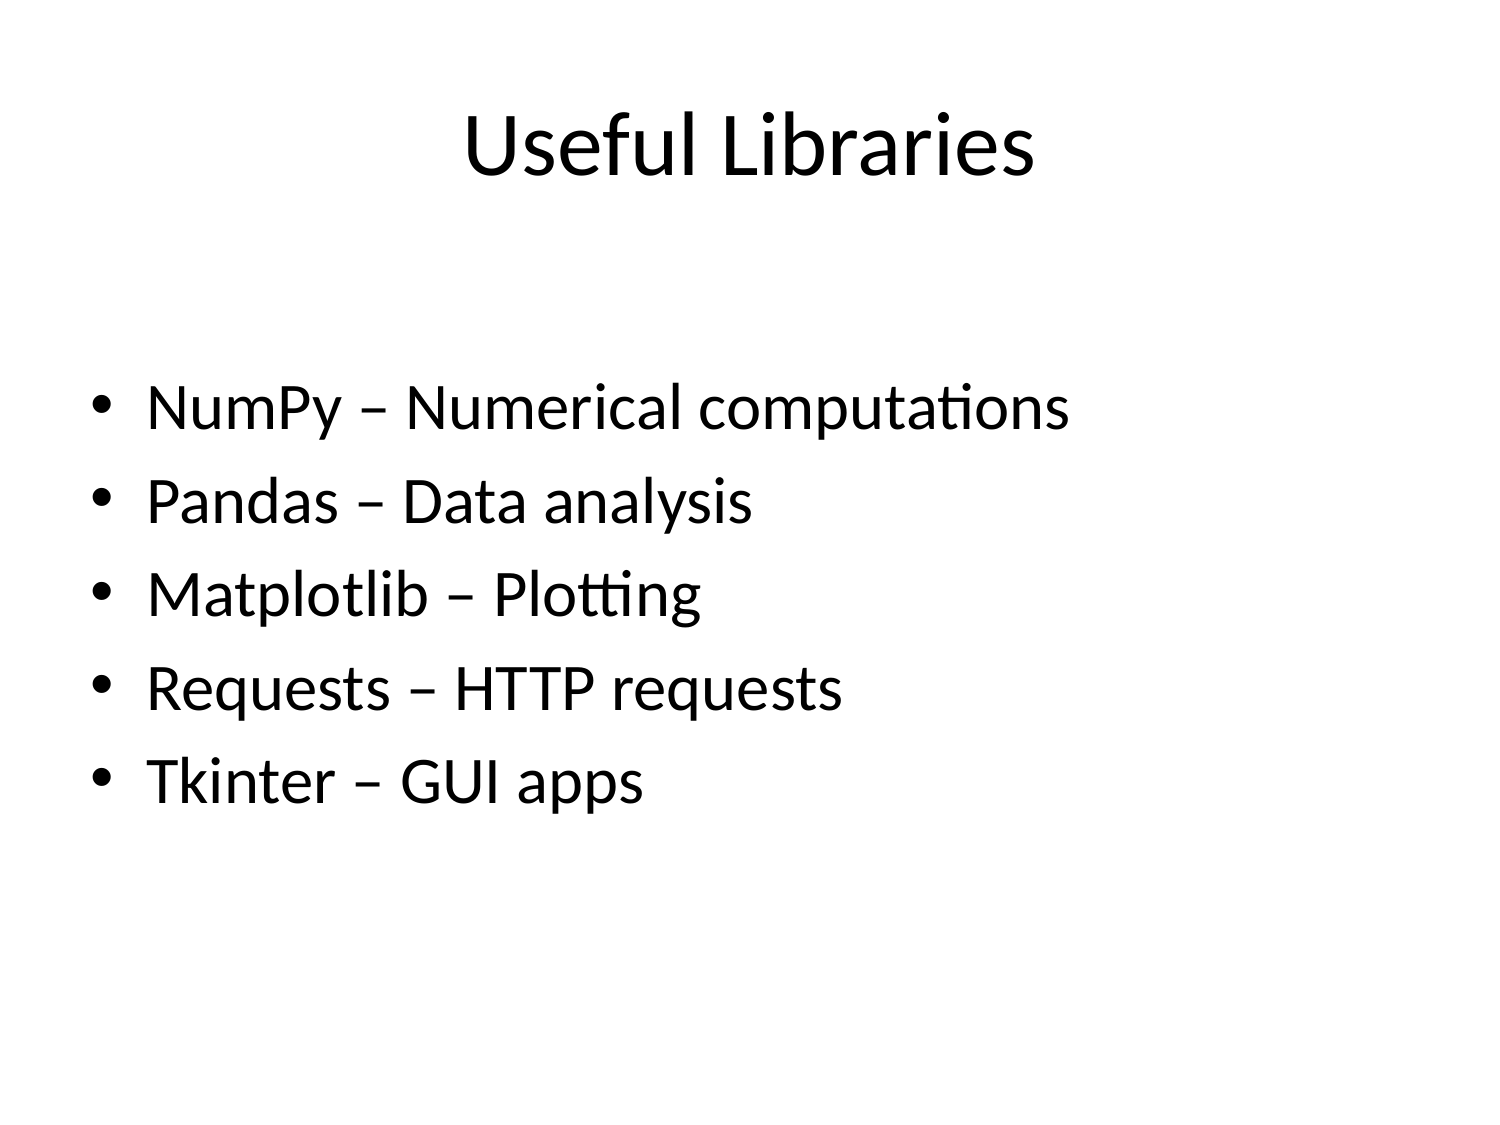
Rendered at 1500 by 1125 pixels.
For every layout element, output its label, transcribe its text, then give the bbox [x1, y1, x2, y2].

title Useful Libraries [75, 45, 1425, 233]
list NumPy – Numerical computations Pandas – Data analysis Matplotlib – Plotting Requests – HTTP requests Tkinter – GUI apps [75, 262, 1425, 1005]
